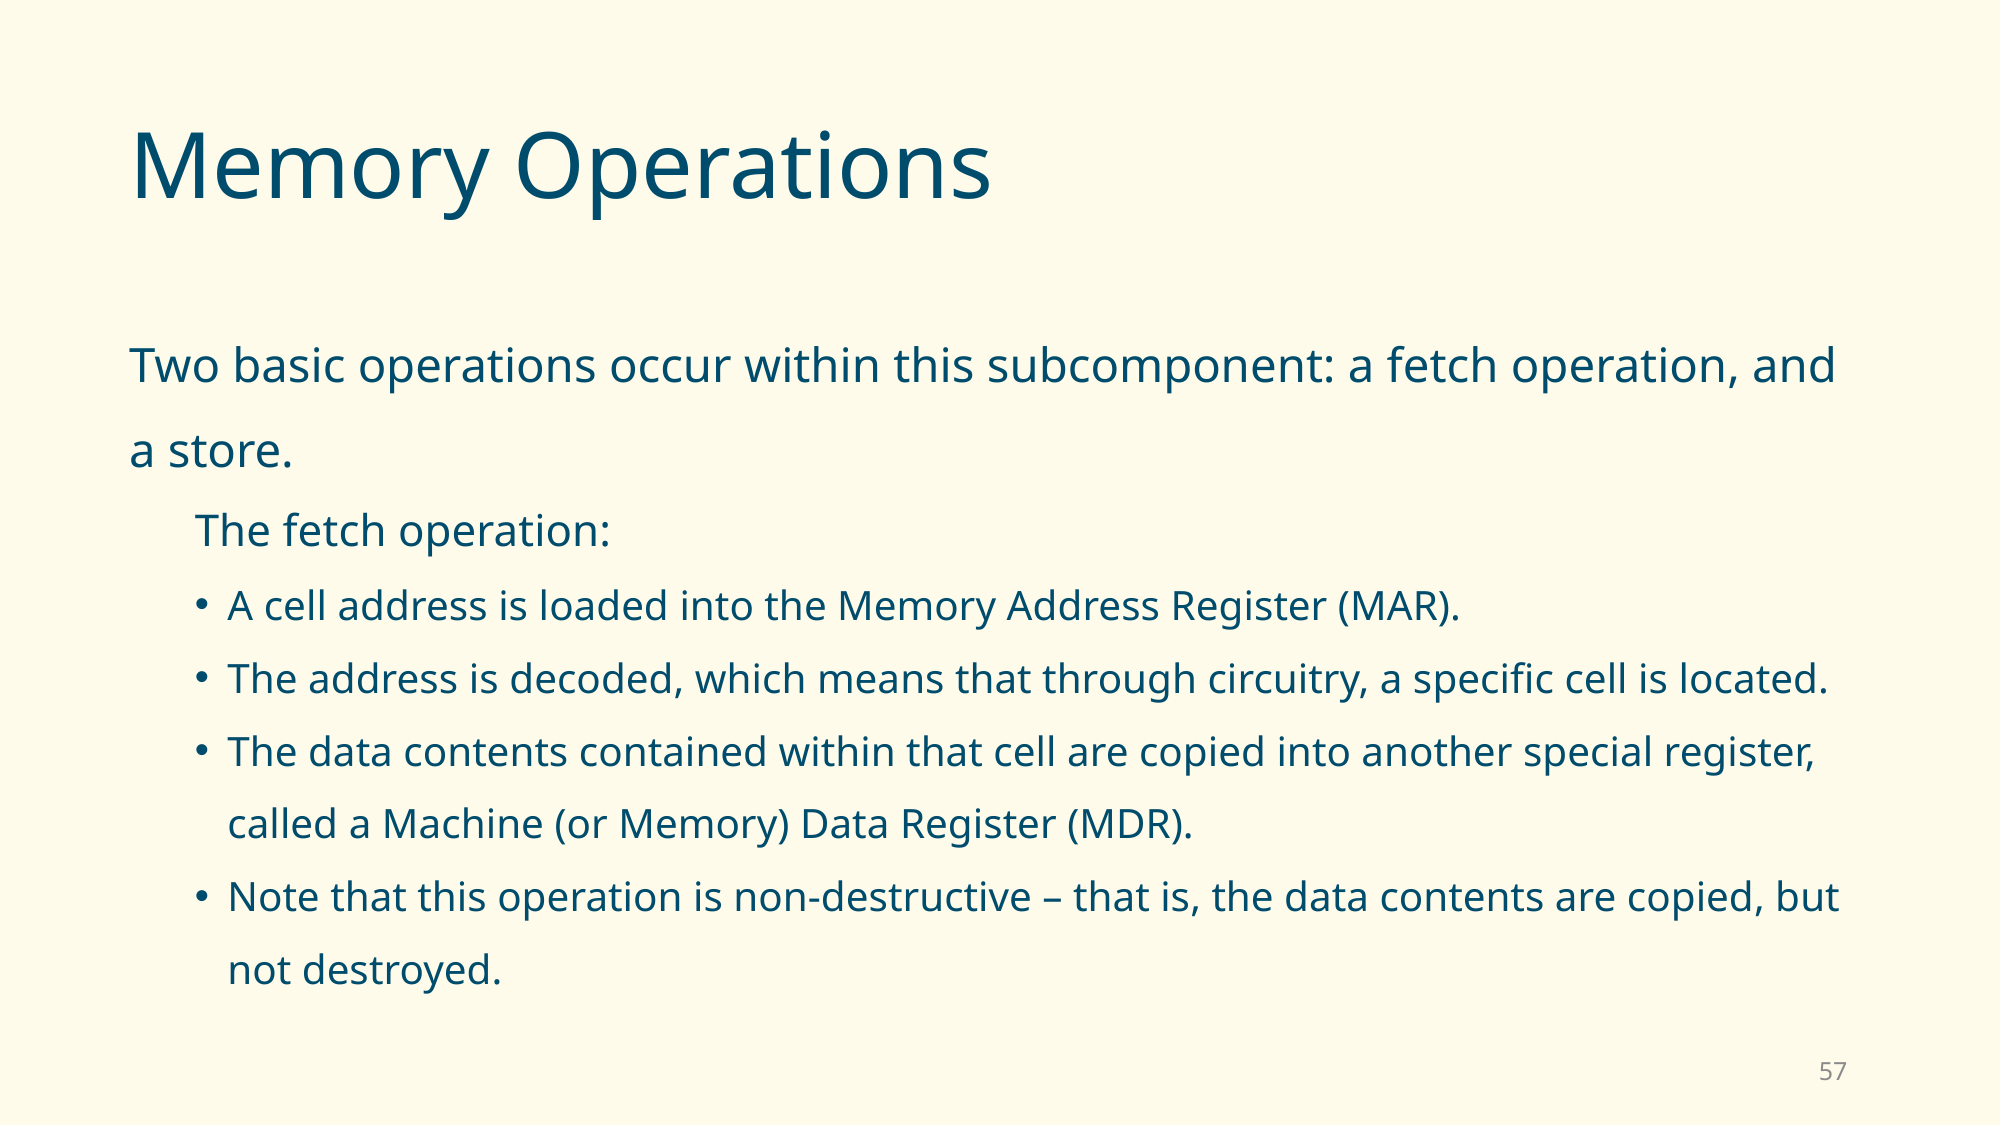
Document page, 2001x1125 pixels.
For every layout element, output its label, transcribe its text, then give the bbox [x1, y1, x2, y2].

title Memory Operations [114, 59, 1886, 278]
slide_number 57 [1412, 1042, 1863, 1103]
list Two basic operations occur within this subcomponent: a fetch operation, and a store. The fetch operation: A cell address is loaded into the Memory Address Register (MAR). The address is decoded, which means that through circuitry, a specific cell is located. The data contents contained within that cell are copied into another special register, called a Machine (or Memory) Data Register (MDR). Note that this operation is non-destructive – that is, the data contents are copied, but not destroyed. [114, 299, 1886, 1056]
